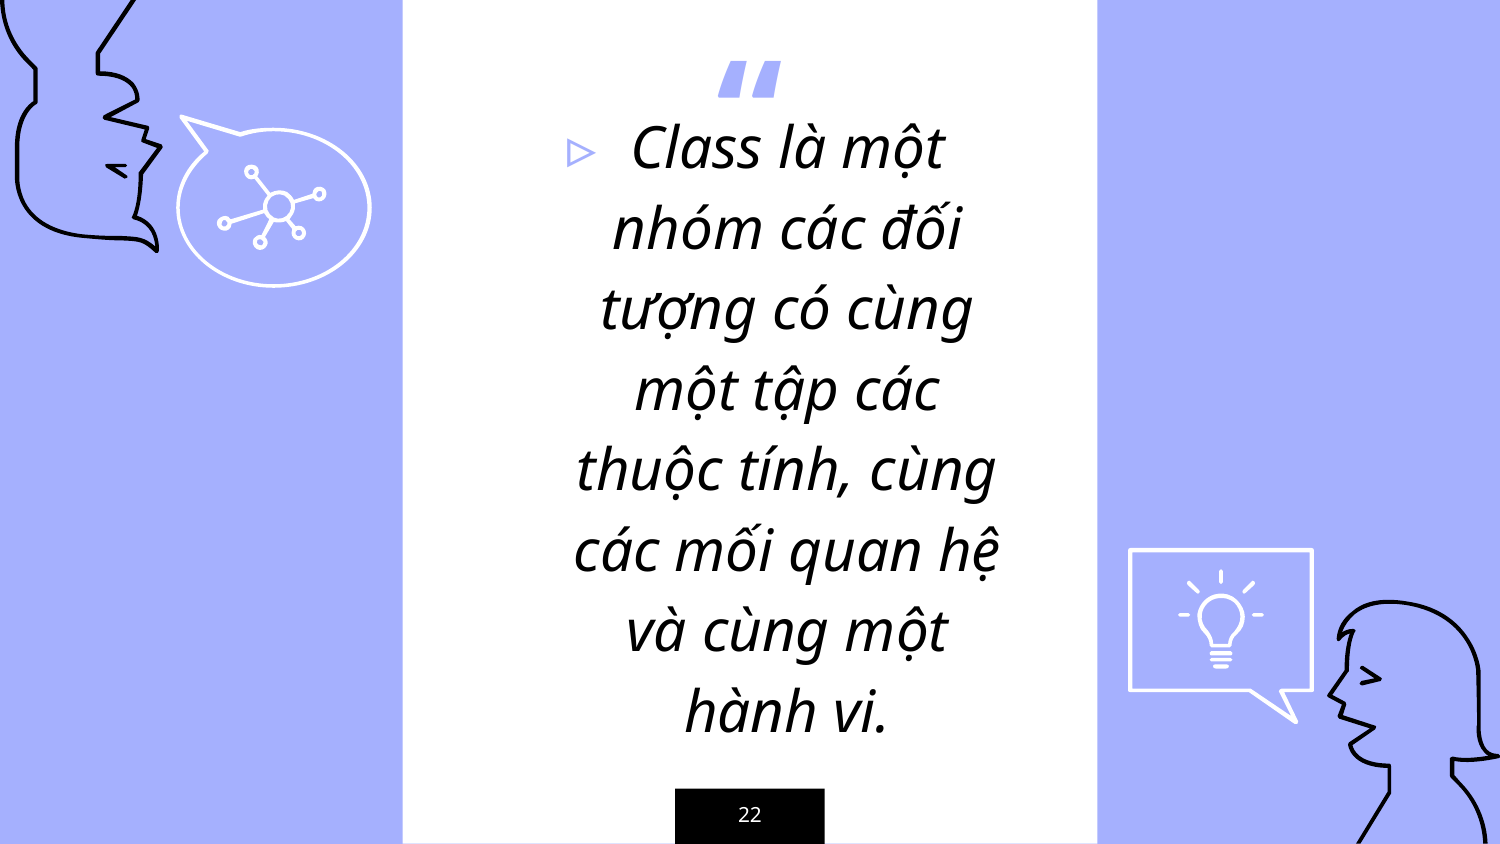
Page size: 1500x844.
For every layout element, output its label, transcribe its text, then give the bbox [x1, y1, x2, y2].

list Class là một nhóm các đối tượng có cùng một tập các thuộc tính, cùng các mối quan hệ và cùng một hành vi. [467, 135, 1033, 709]
slide_number 22 [675, 788, 825, 844]
